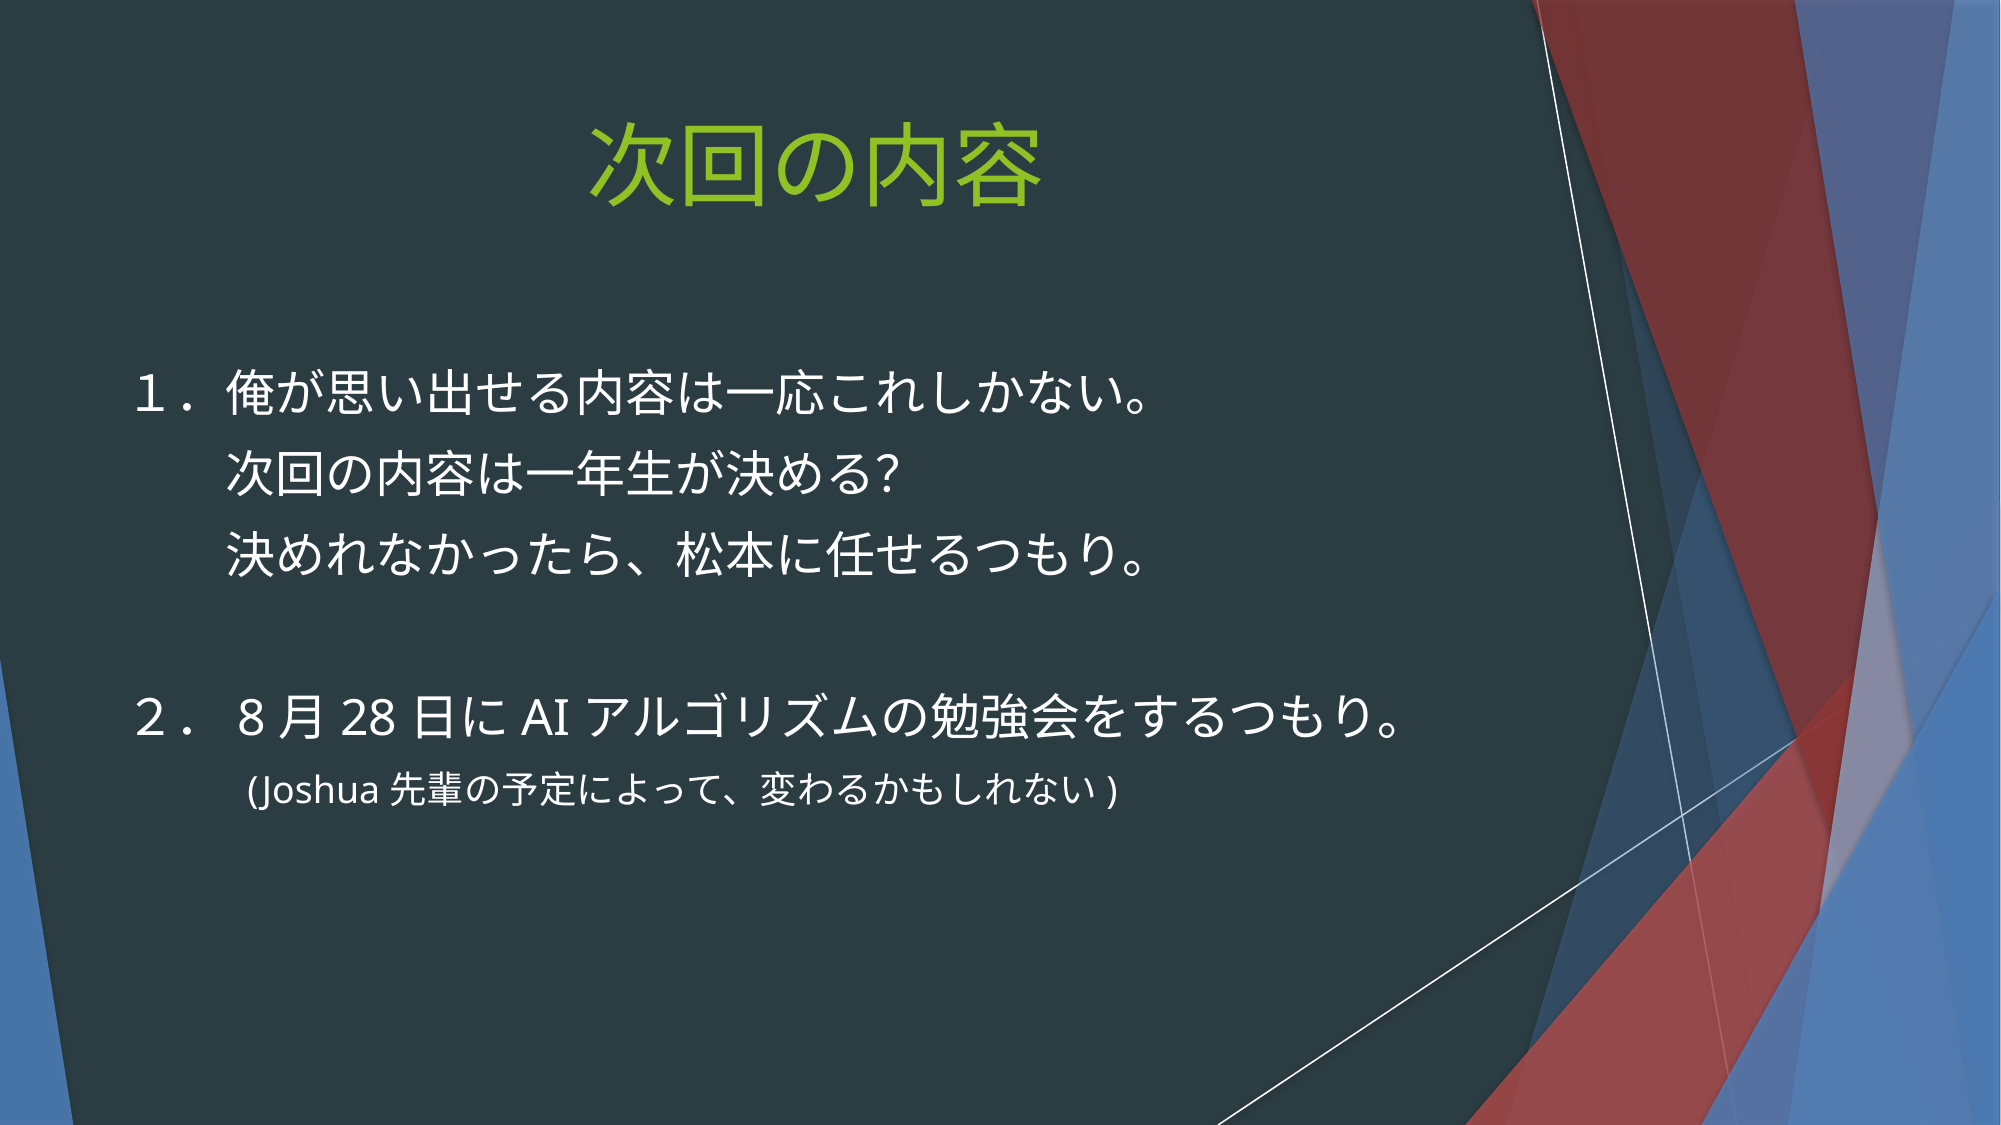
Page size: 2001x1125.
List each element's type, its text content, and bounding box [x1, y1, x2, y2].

text_box １．俺が思い出せる内容は一応これしかない。 次回の内容は一年生が決める？ 決めれなかったら、松本に任せるつもり。 ２．8月28日にAIアルゴリズムの勉強会をするつもり。 (Joshua先輩の予定によって、変わるかもしれない) [111, 354, 1522, 991]
text_box 次回の内容 [111, 99, 1522, 317]
